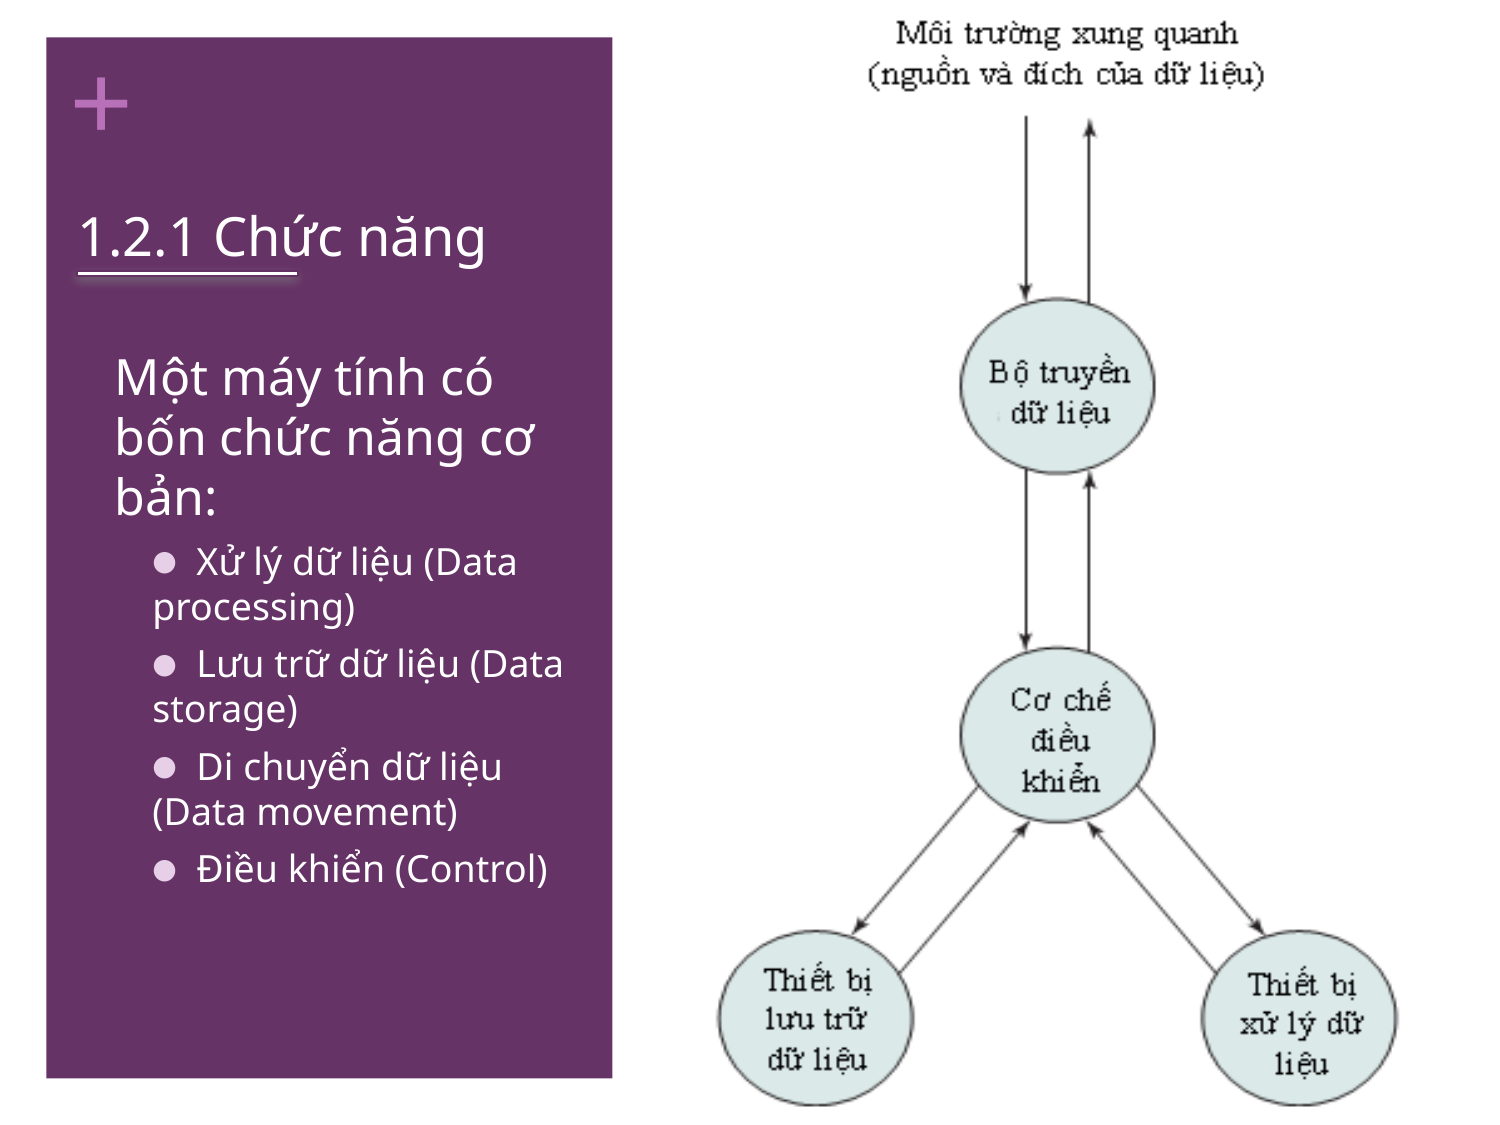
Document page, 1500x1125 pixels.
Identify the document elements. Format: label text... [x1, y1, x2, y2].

text_box [76, 270, 299, 277]
picture [702, 0, 1412, 1125]
list Một máy tính có bốn chức năng cơ bản: Xử lý dữ liệu (Data processing) Lưu trữ dữ liệu (Data storage) Di chuyển dữ liệu (Data movement) Điều khiển (Control) [62, 337, 597, 1005]
title 1.2.1 Chức năng [62, 125, 597, 275]
